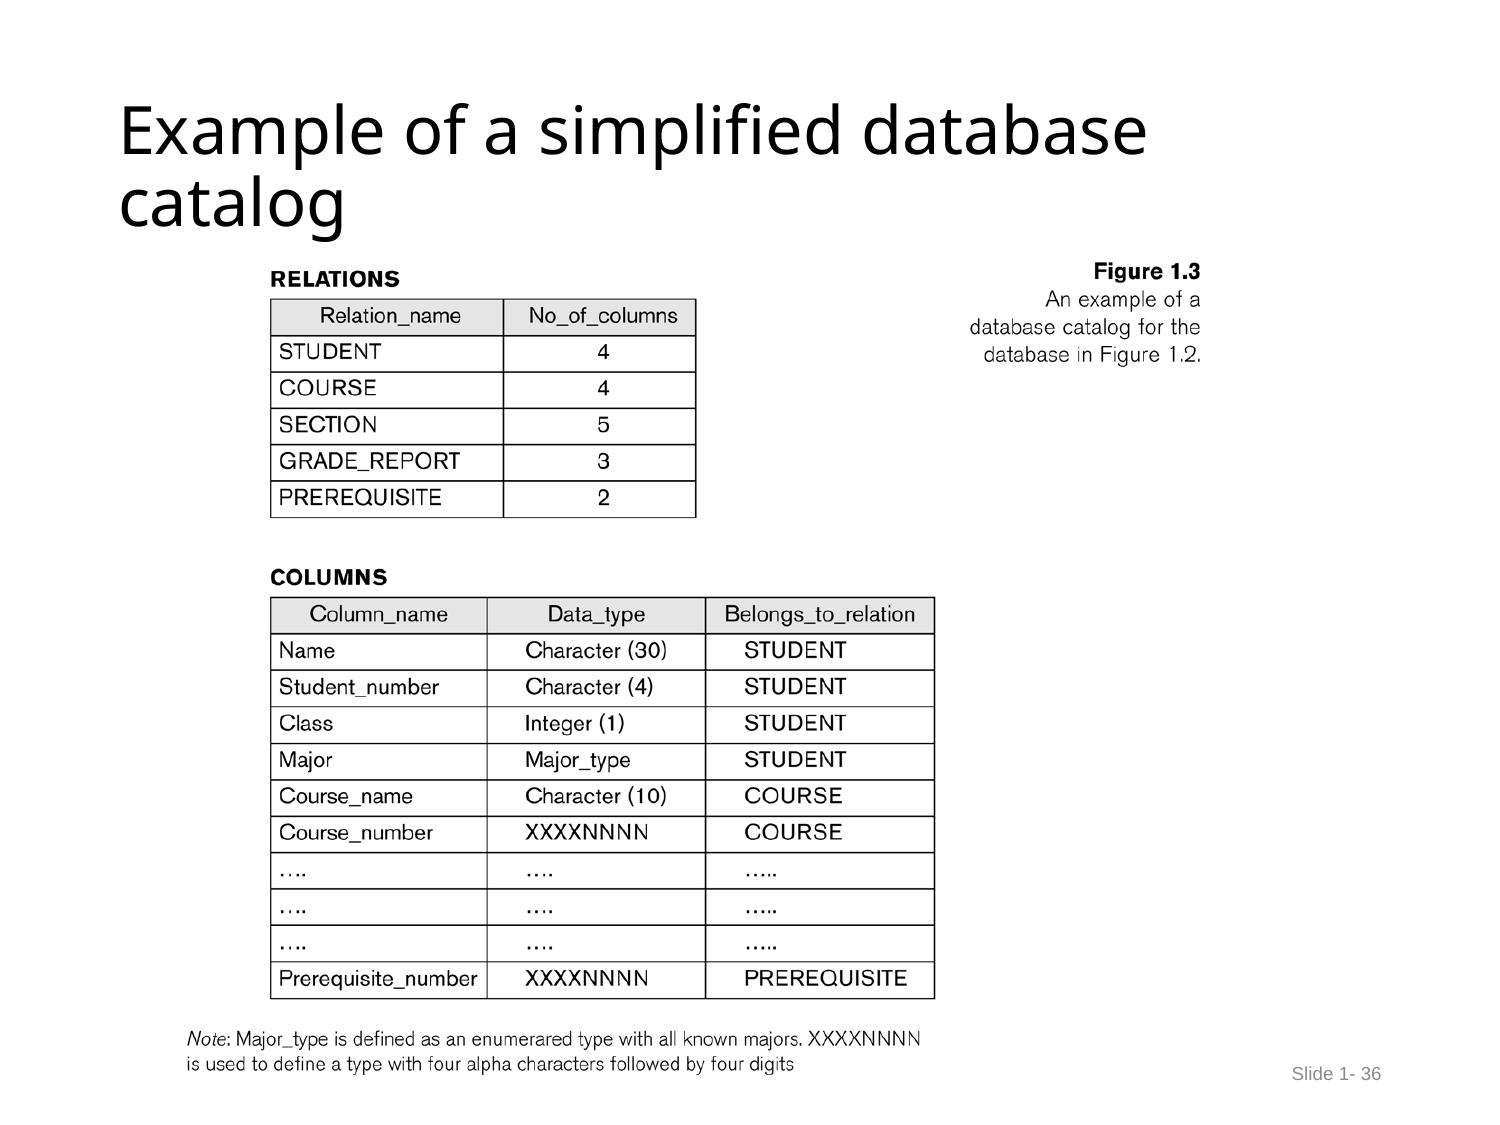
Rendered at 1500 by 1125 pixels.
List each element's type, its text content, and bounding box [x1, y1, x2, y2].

picture [187, 262, 1200, 1075]
title Example of a simplified database catalog [103, 59, 1397, 278]
slide_number Slide 1- 36 [1059, 1042, 1397, 1103]
